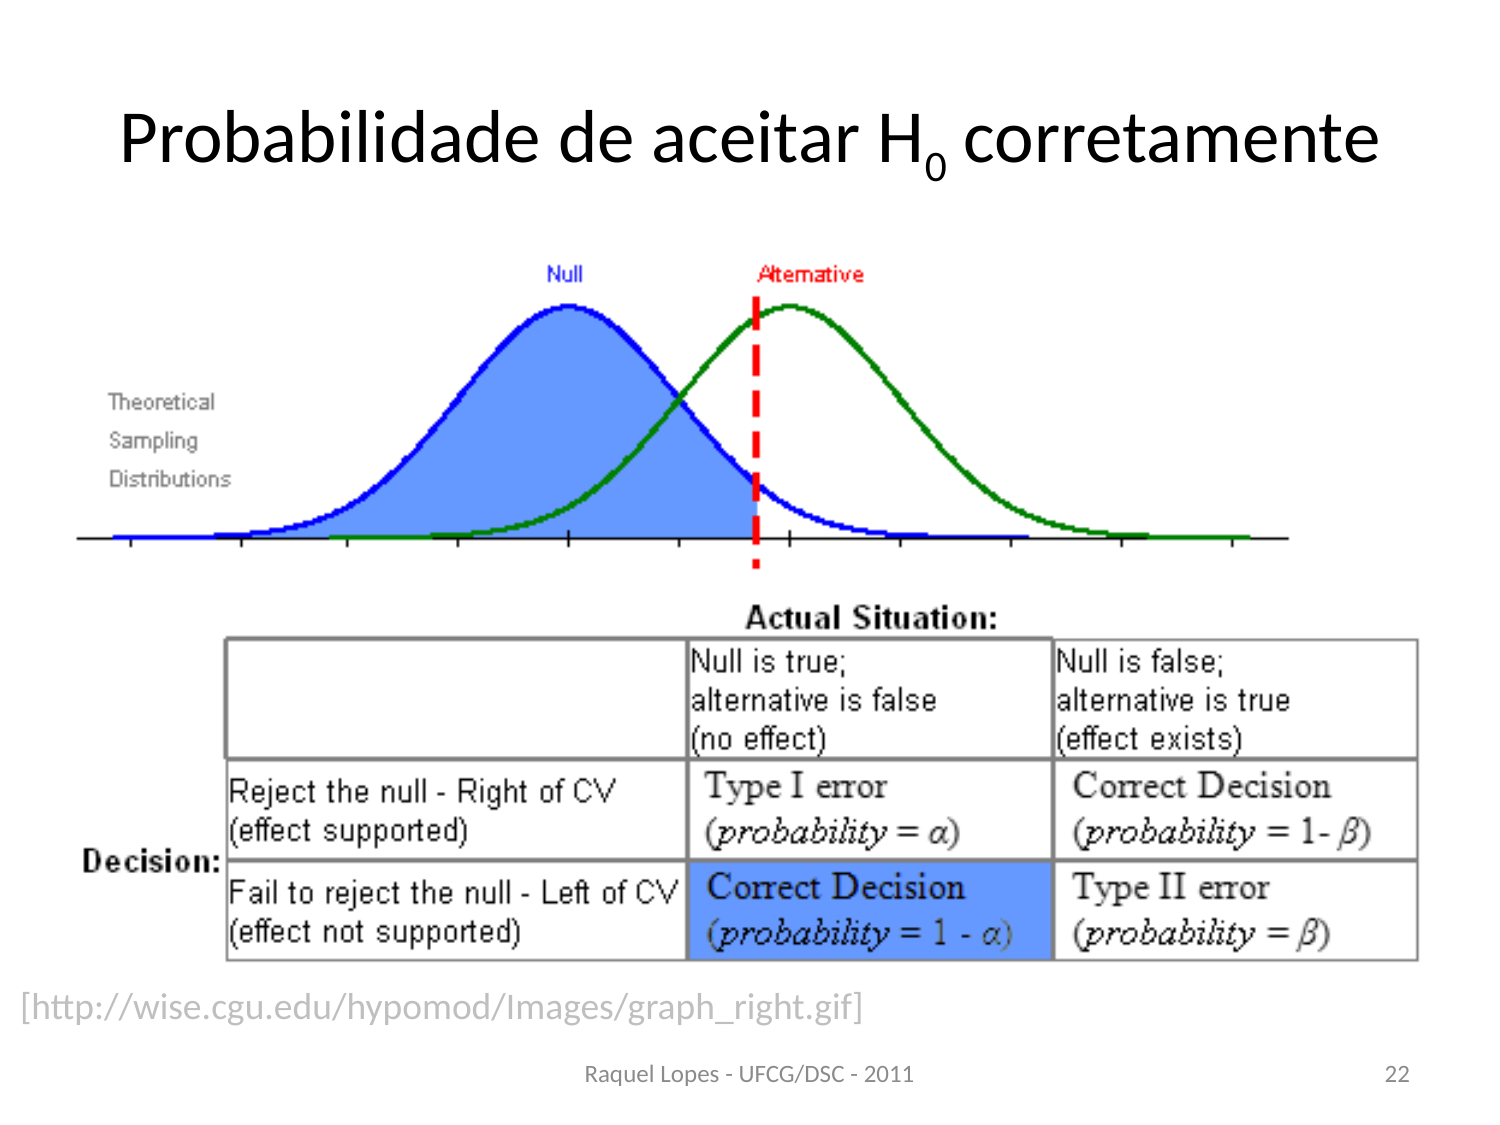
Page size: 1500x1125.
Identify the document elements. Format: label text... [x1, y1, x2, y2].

slide_number 22 [1074, 1042, 1425, 1103]
title Probabilidade de aceitar H0 corretamente [75, 45, 1425, 233]
text_box [http://wise.cgu.edu/hypomod/Images/graph_right.gif] [5, 974, 880, 1035]
picture [74, 249, 1429, 967]
footer Raquel Lopes - UFCG/DSC - 2011 [512, 1042, 988, 1103]
